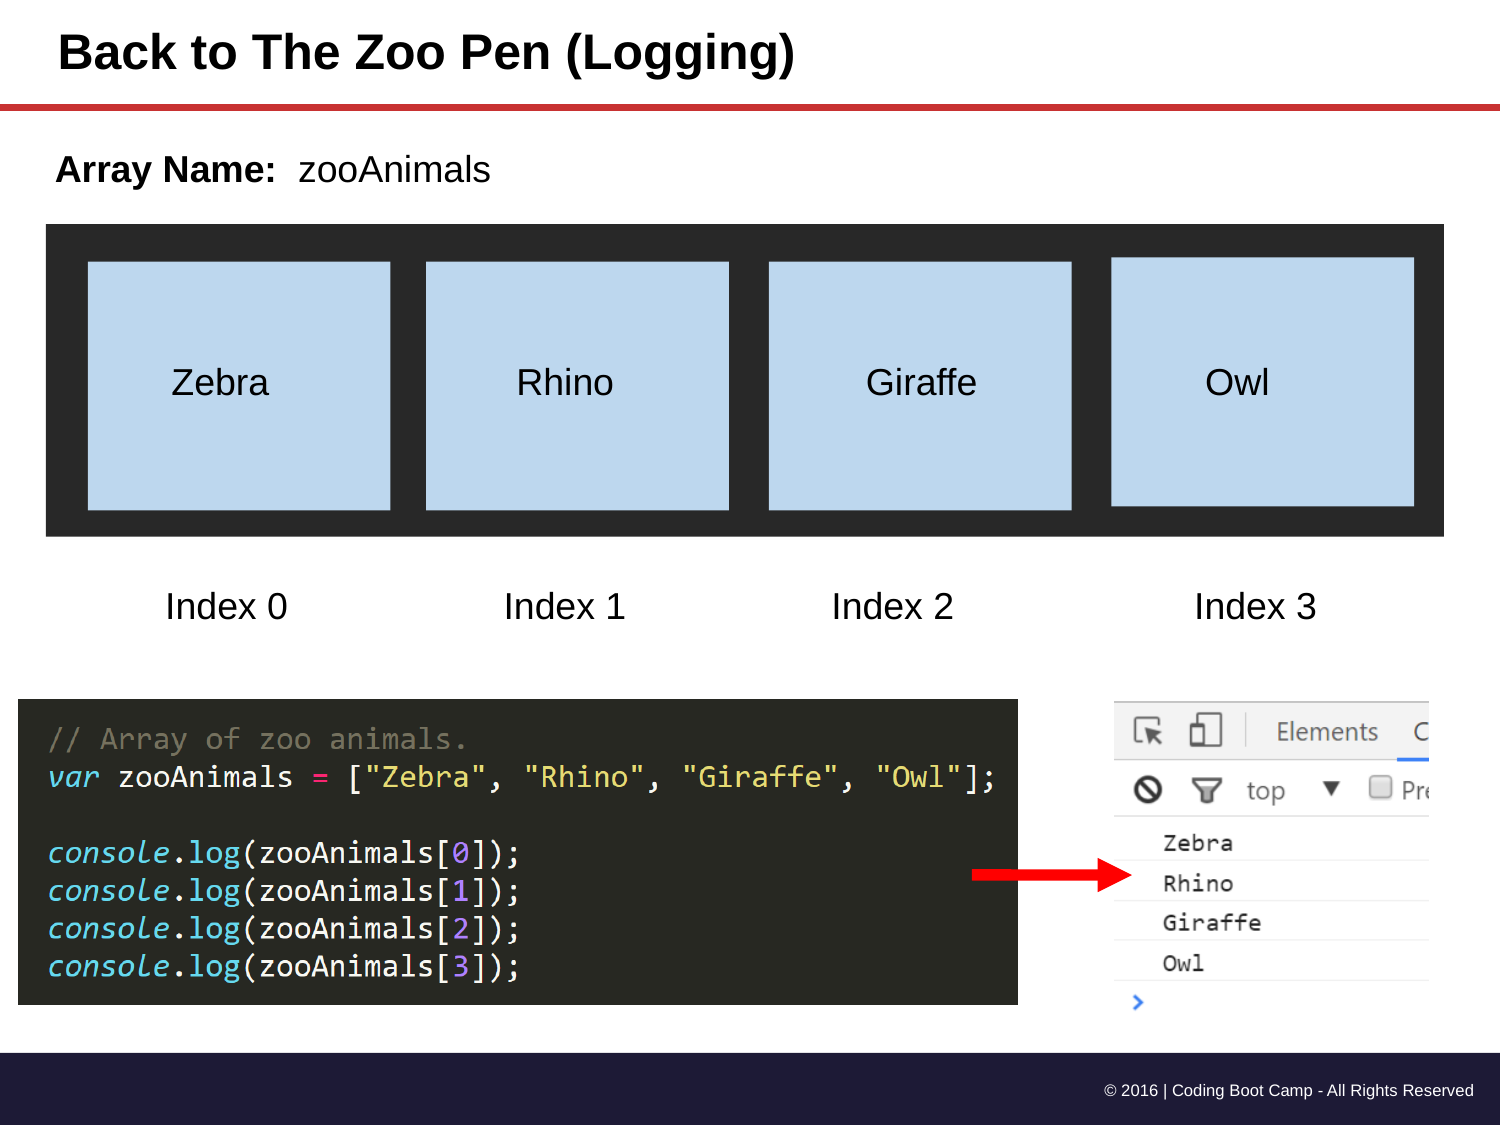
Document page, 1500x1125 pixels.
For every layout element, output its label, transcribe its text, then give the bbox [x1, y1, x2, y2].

text_box Zebra [164, 350, 277, 411]
text_box [1111, 257, 1415, 507]
title Back to The Zoo Pen (Logging) [49, 0, 948, 108]
text_box [768, 261, 1072, 511]
picture [1114, 699, 1429, 1024]
text_box Giraffe [858, 350, 986, 411]
text_box [426, 261, 729, 511]
text_box Index 2 [824, 574, 963, 635]
picture [17, 699, 1018, 1005]
text_box Index 0 [157, 574, 307, 635]
text_box Index 1 [496, 574, 635, 635]
text_box Array Name: zooAnimals [47, 137, 500, 198]
text_box [87, 261, 391, 511]
text_box Rhino [508, 350, 622, 411]
text_box Owl [1197, 350, 1278, 411]
text_box Index 3 [1186, 574, 1325, 635]
text_box [45, 224, 1444, 537]
